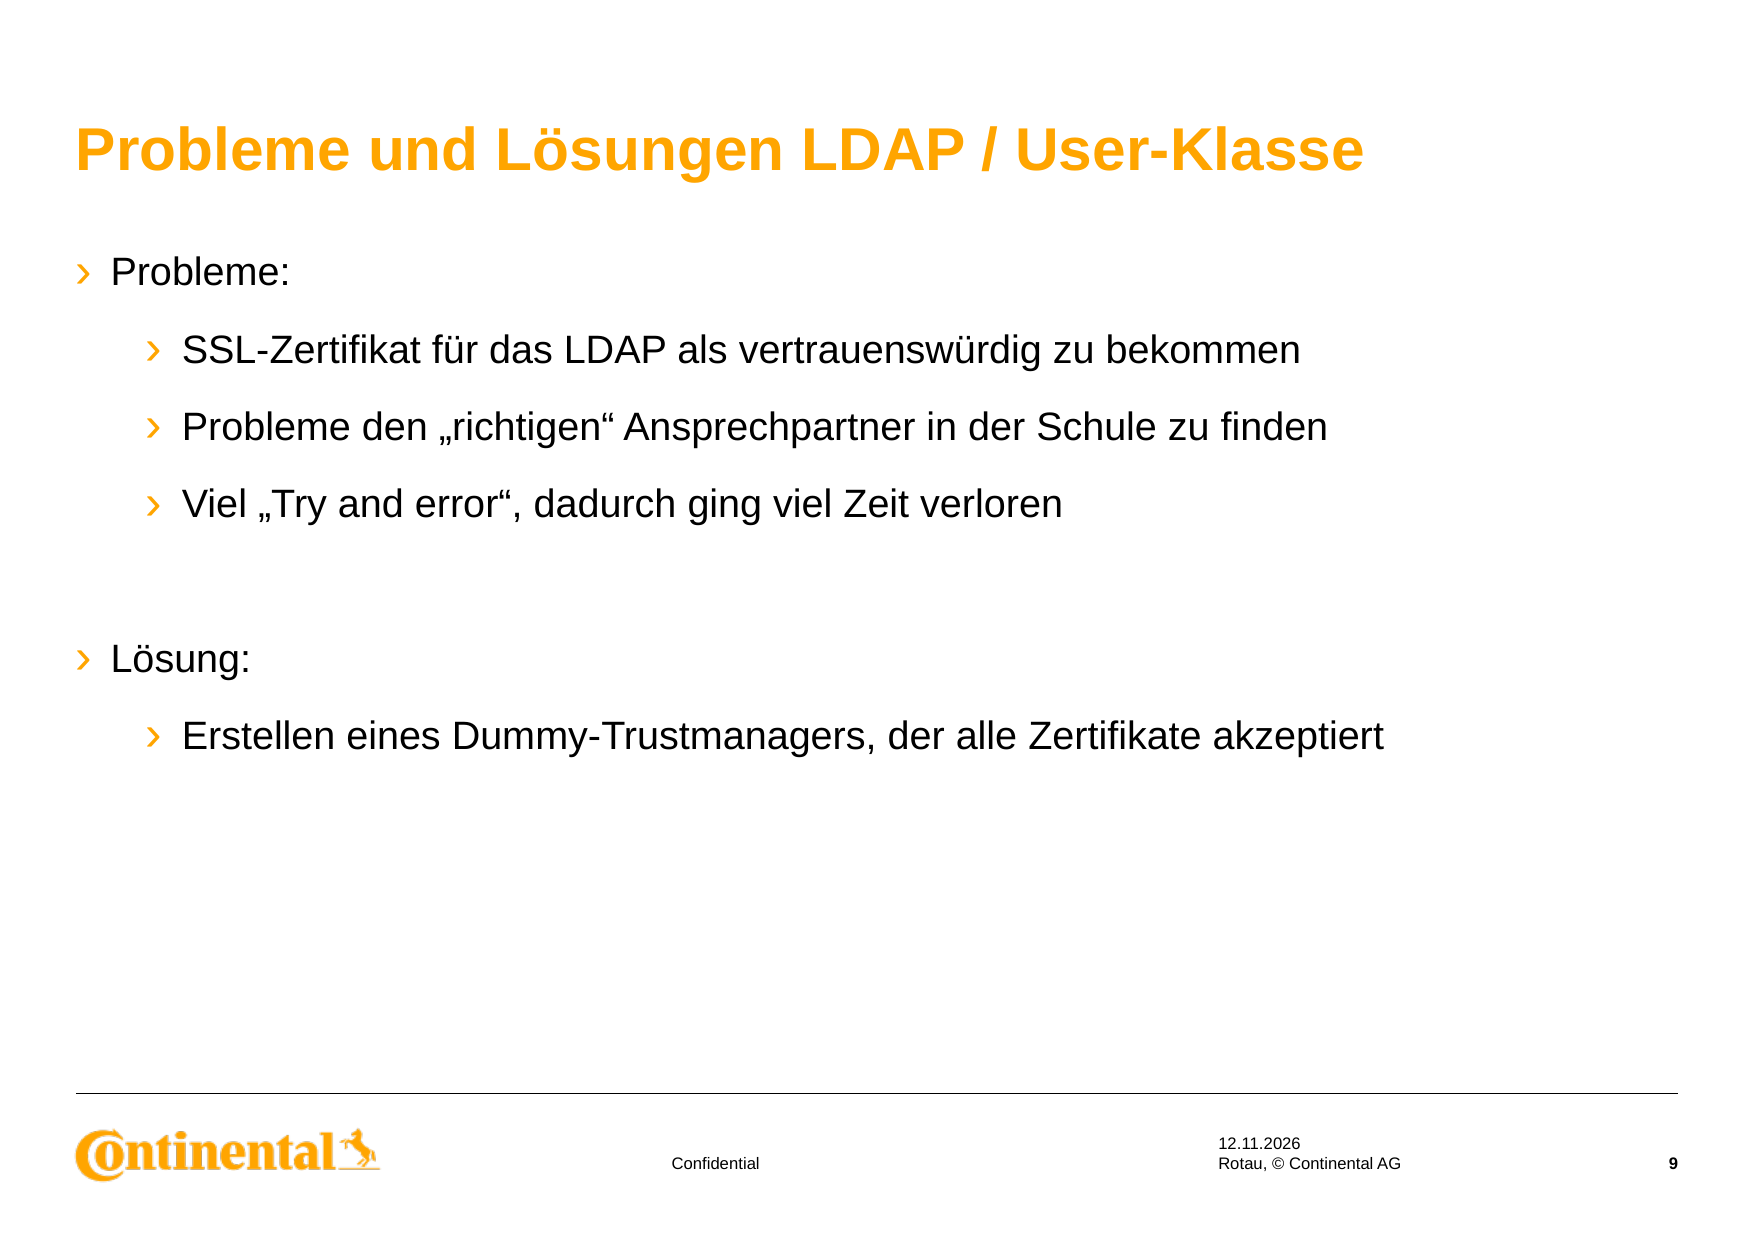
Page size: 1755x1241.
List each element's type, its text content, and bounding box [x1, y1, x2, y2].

slide_number 9 [1609, 1153, 1679, 1181]
list Probleme: SSL-Zertifikat für das LDAP als vertrauenswürdig zu bekommen Probleme den „richtigen“ Ansprechpartner in der Schule zu finden Viel „Try and error“, dadurch ging viel Zeit verloren Lösung: Erstellen eines Dummy-Trustmanagers, der alle Zertifikate akzeptiert [75, 242, 1679, 1063]
footer Rotau, © Continental AG [1218, 1153, 1603, 1181]
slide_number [1218, 1125, 1603, 1153]
title Probleme und Lösungen LDAP / User-Klasse [75, 53, 1679, 184]
